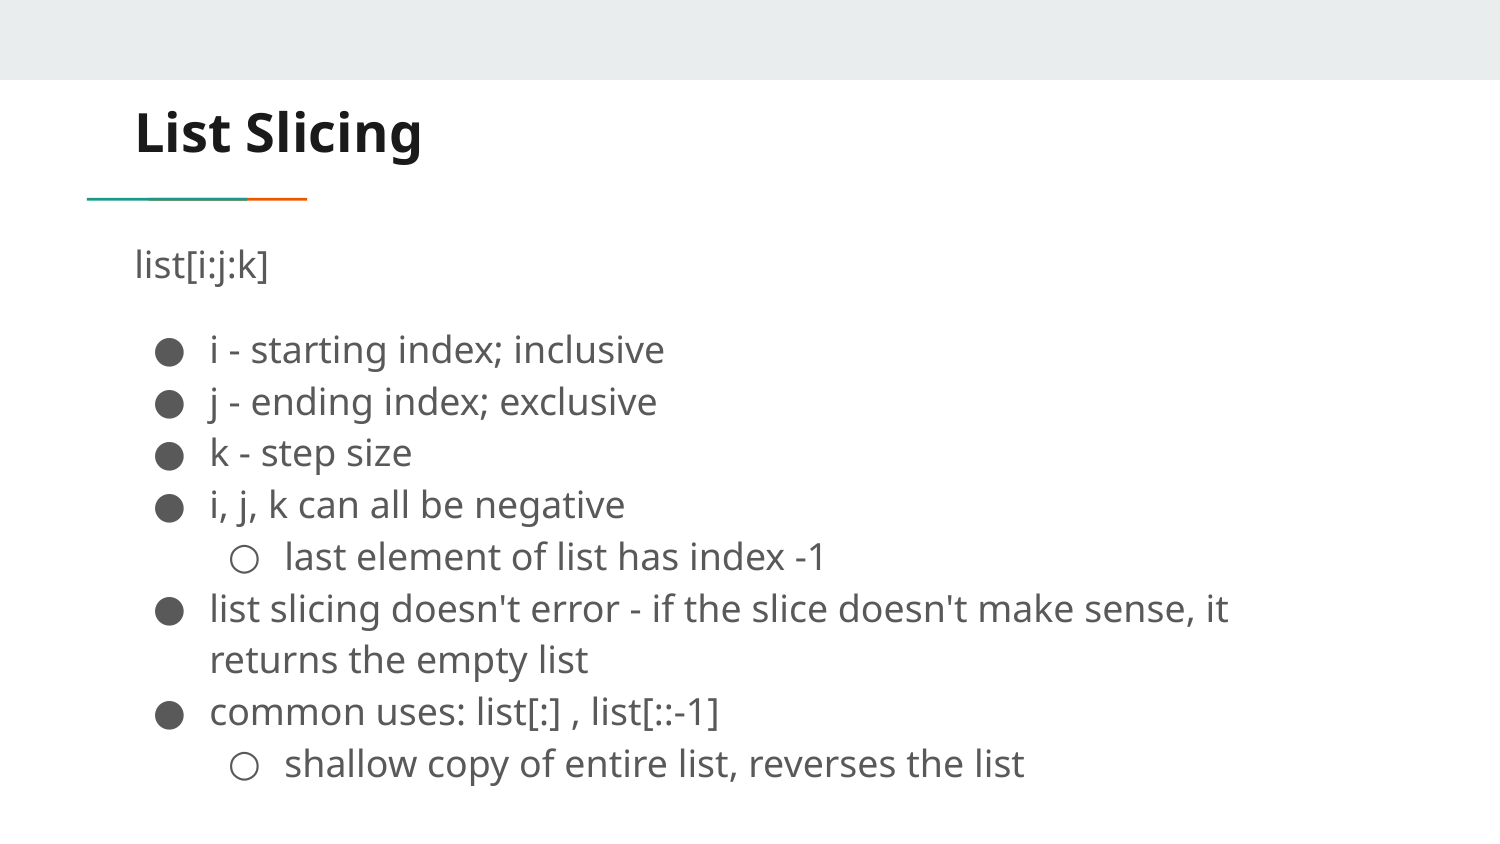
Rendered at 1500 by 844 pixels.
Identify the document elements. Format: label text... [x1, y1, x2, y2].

list list[i:j:k] i - starting index; inclusive j - ending index; exclusive k - step size i, j, k can all be negative last element of list has index -1 list slicing doesn't error - if the slice doesn't make sense, it returns the empty list common uses: list[:] , list[::-1] shallow copy of entire list, reverses the list [119, 219, 1381, 832]
title List Slicing [119, 83, 1381, 172]
